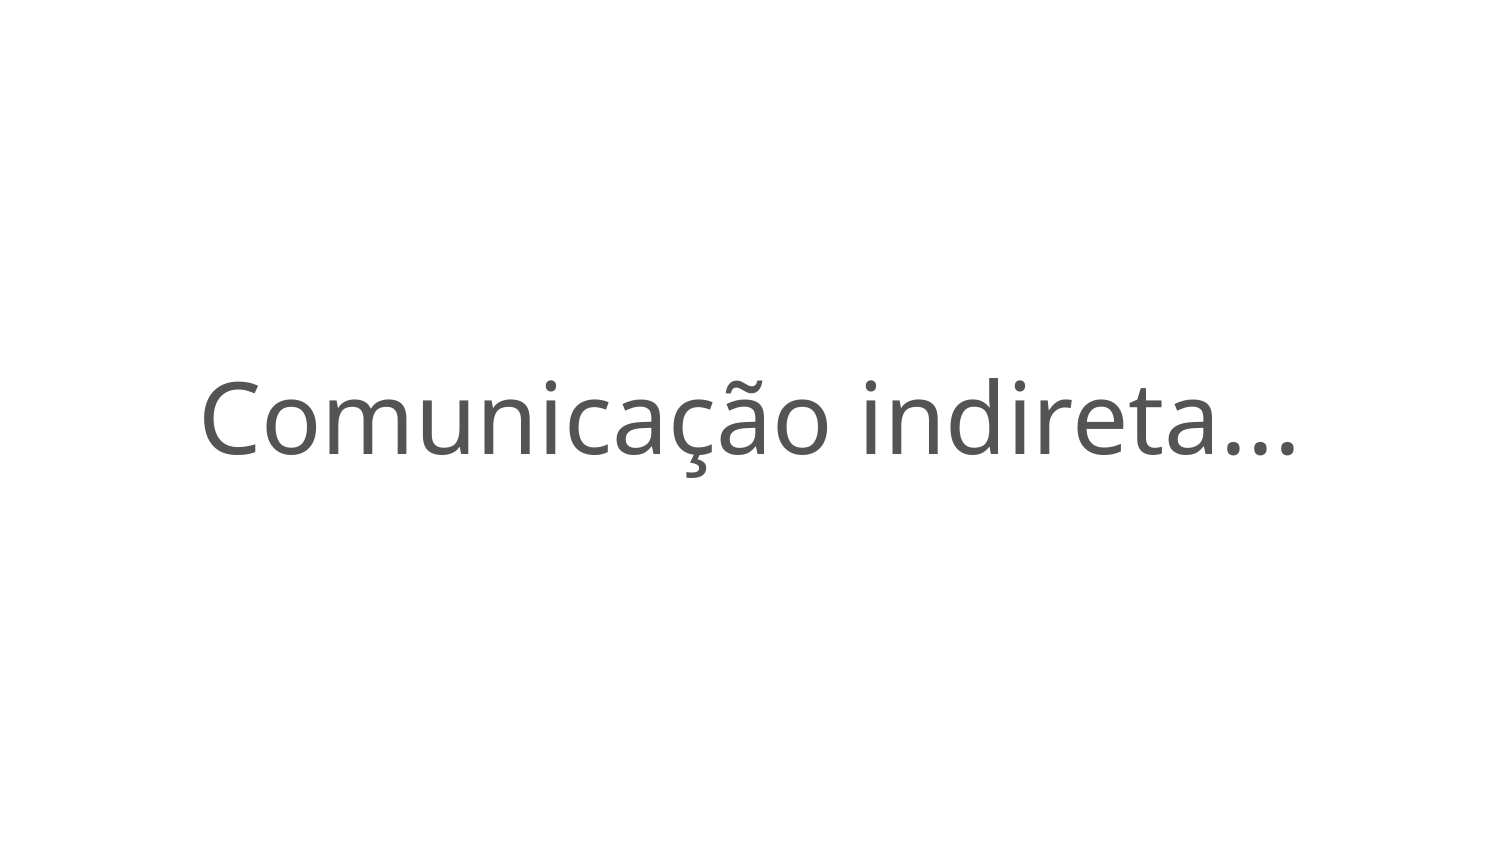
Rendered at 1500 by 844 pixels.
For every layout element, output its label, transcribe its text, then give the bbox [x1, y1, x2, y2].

title Comunicação indireta... [0, 221, 1500, 623]
